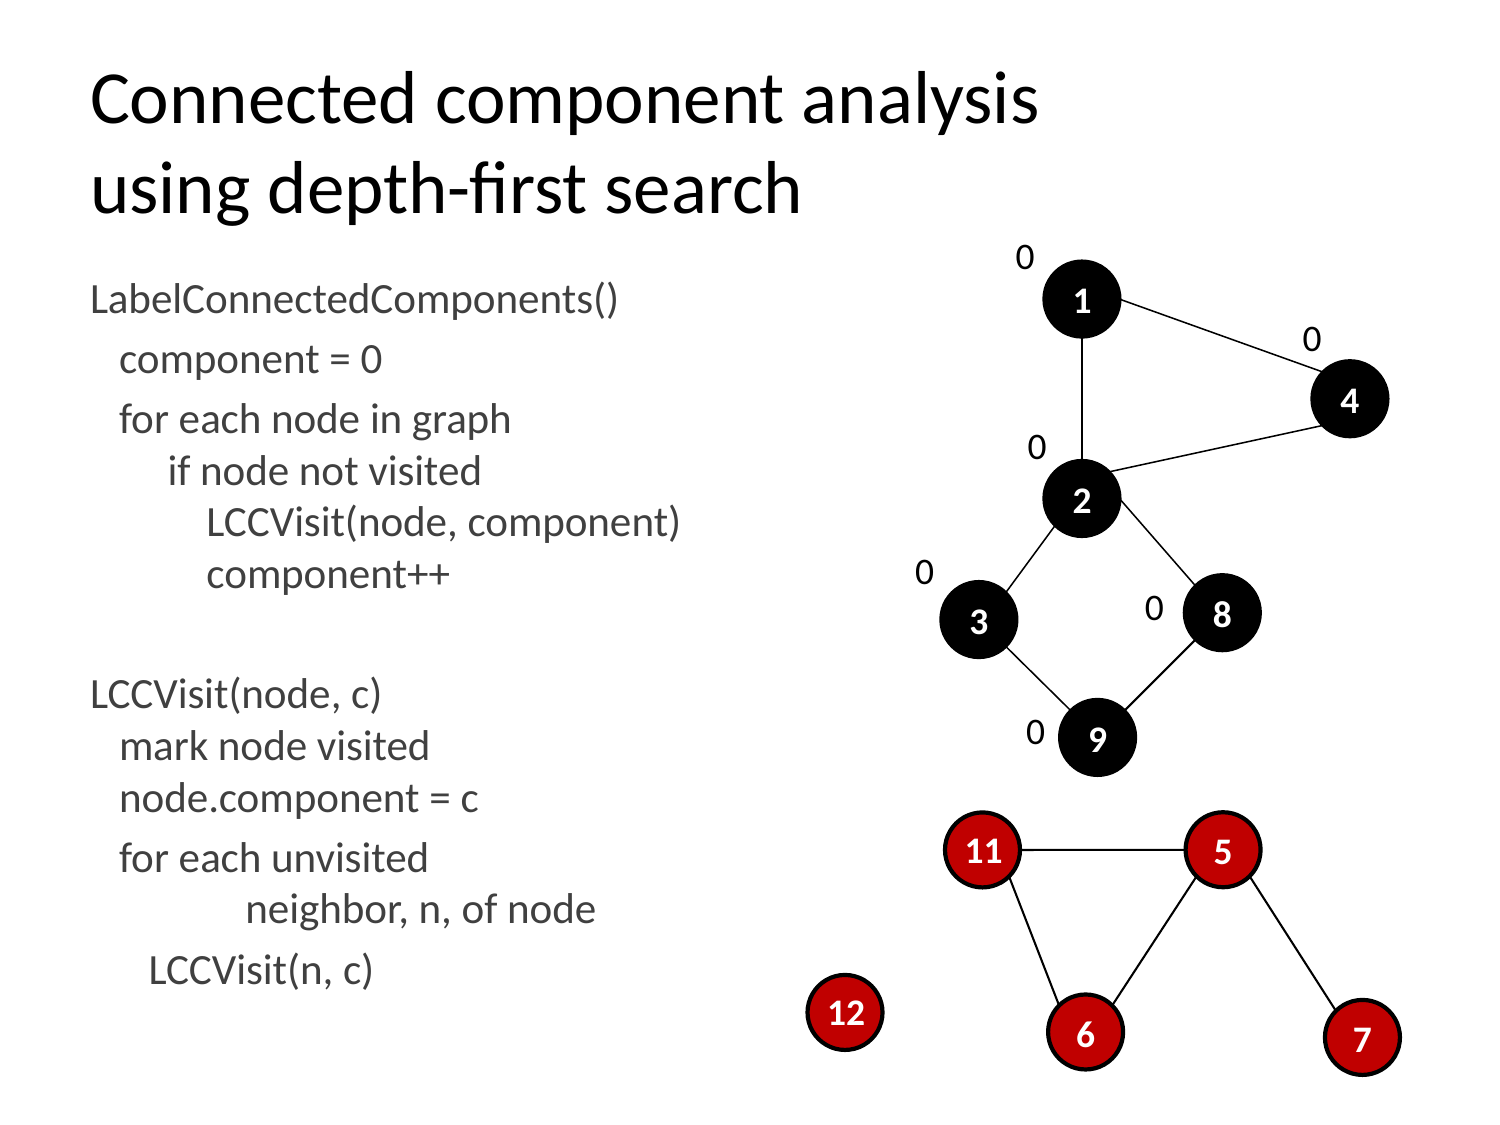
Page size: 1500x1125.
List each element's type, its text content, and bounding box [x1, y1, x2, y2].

text_box 0 [1011, 720, 1060, 760]
text_box 7 [1322, 997, 1403, 1078]
text_box [805, 990, 812, 1035]
text_box 0 [1000, 224, 1050, 285]
list LabelConnectedComponents() component = 0 for each node in graph if node not visited LCCVisit(node, component) component++ LCCVisit(node, c) mark node visited node.component = c for each unvisited neighbor, n, of node LCCVisit(n, c) [75, 262, 881, 1005]
text_box [820, 972, 870, 981]
text_box 12 [812, 981, 880, 1041]
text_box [1005, 524, 1056, 594]
text_box 9 [1060, 697, 1138, 778]
text_box 6 [1046, 992, 1126, 1072]
text_box 5 [1183, 810, 1263, 890]
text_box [1249, 875, 1337, 1012]
text_box [955, 879, 1004, 890]
text_box 8 [1182, 573, 1262, 653]
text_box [1123, 639, 1197, 712]
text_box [1119, 498, 1197, 587]
text_box [817, 1041, 873, 1053]
text_box 11 [949, 818, 1018, 879]
text_box 4 [1310, 359, 1390, 439]
text_box [959, 810, 1006, 818]
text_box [1119, 298, 1324, 373]
text_box 0 [1012, 414, 1062, 475]
text_box 3 [939, 579, 1019, 660]
text_box [880, 994, 885, 1031]
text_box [1005, 645, 1072, 712]
text_box 0 [1328, 306, 1337, 367]
text_box 2 [1042, 459, 1122, 539]
text_box 0 [900, 539, 950, 600]
text_box 1 [1042, 259, 1122, 339]
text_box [1111, 876, 1197, 1006]
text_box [1008, 876, 1060, 1006]
title Connected component analysis using depth-first search [75, 45, 1425, 233]
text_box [1108, 424, 1324, 473]
text_box 0 [1129, 596, 1179, 635]
text_box [942, 828, 949, 871]
text_box [1018, 832, 1022, 852]
